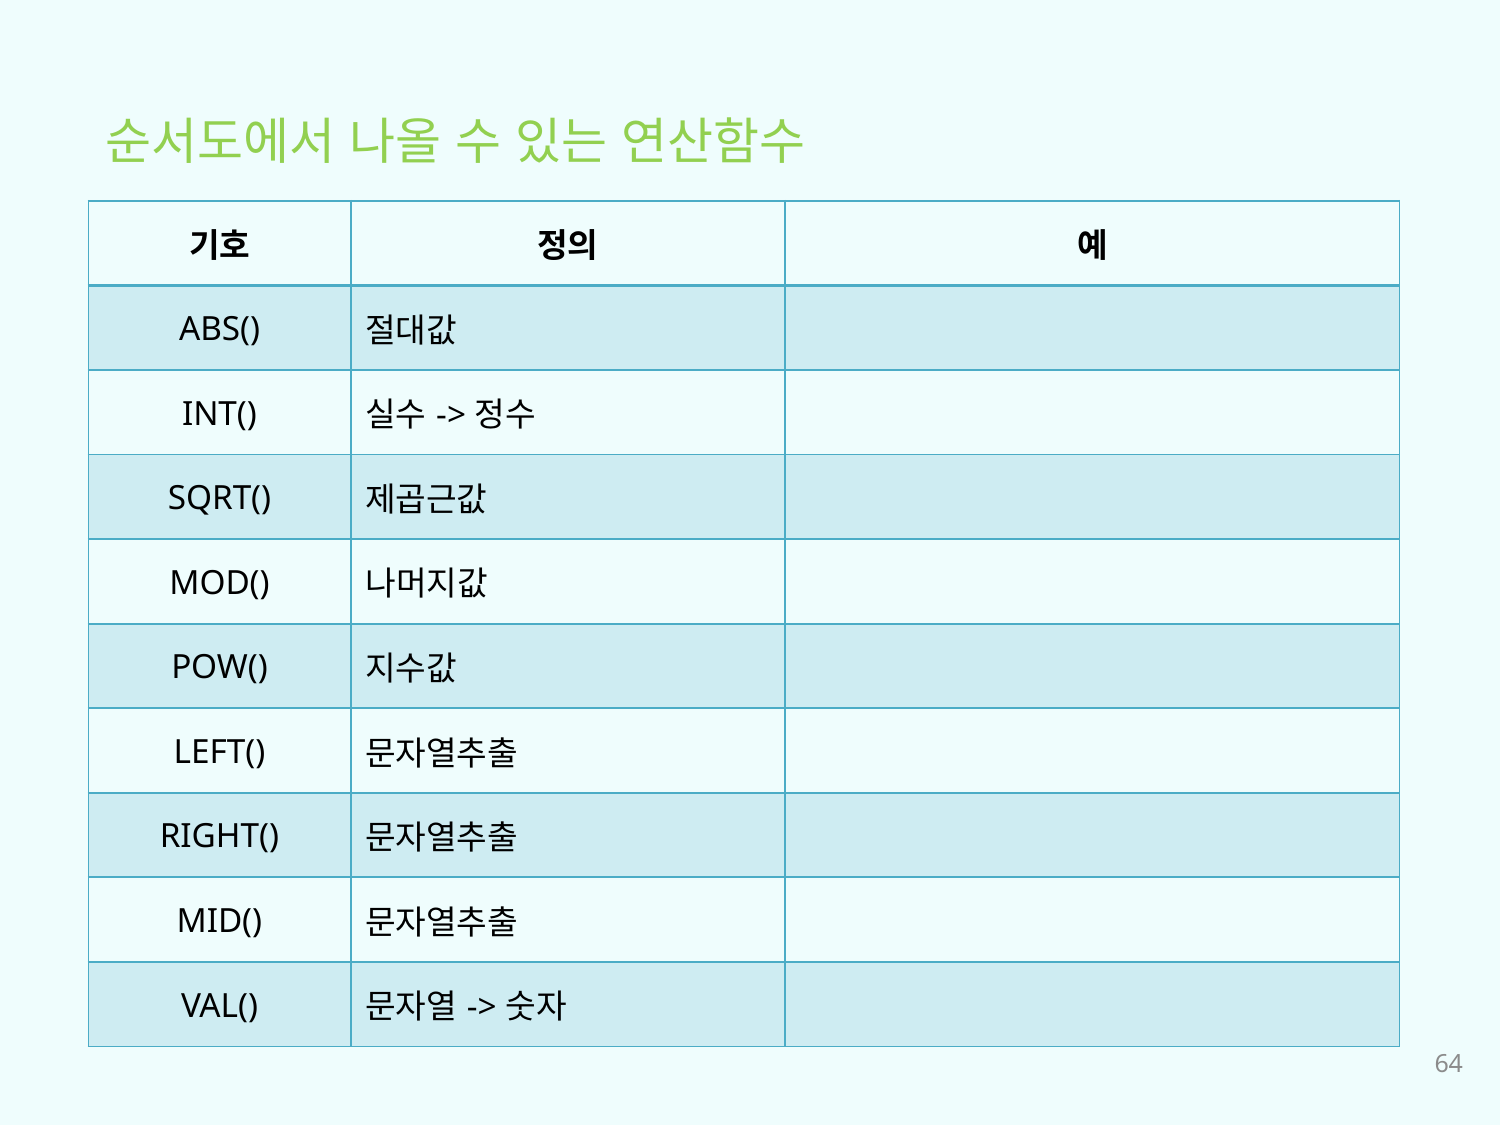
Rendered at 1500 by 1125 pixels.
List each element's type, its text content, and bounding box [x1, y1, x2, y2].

table_cell RIGHT() [89, 794, 350, 876]
table_cell 제곱근값 [352, 455, 784, 538]
table_header 예 [786, 202, 1399, 284]
table_cell MOD() [89, 540, 350, 623]
table_cell MID() [89, 878, 350, 961]
table_cell [786, 371, 1399, 454]
table_cell VAL() [89, 963, 350, 1046]
table_cell [786, 455, 1399, 538]
table_cell 실수->정수 [352, 371, 784, 454]
table_cell INT() [89, 371, 350, 454]
table_cell ABS() [89, 287, 350, 369]
table_cell [786, 794, 1399, 876]
table_cell [786, 625, 1399, 707]
table_cell 나머지값 [352, 540, 784, 623]
table_cell 문자열추출 [352, 878, 784, 961]
table_cell 지수값 [352, 625, 784, 707]
table_cell 문자열추출 [352, 794, 784, 876]
table_cell [786, 287, 1399, 369]
table_cell SQRT() [89, 455, 350, 538]
table_header 정의 [352, 202, 784, 284]
table_cell 문자열추출 [352, 709, 784, 792]
table_cell LEFT() [89, 709, 350, 792]
text_box 순서도에서 나올 수 있는 연산함수 [67, 101, 1117, 177]
table_header 기호 [89, 202, 350, 284]
table_cell [786, 540, 1399, 623]
table_cell 절대값 [352, 287, 784, 369]
table_cell [786, 963, 1399, 1046]
table_cell [786, 878, 1399, 961]
slide_number 64 [1128, 1035, 1478, 1095]
table_cell [786, 709, 1399, 792]
table_cell 문자열->숫자 [352, 963, 784, 1046]
table_cell POW() [89, 625, 350, 707]
